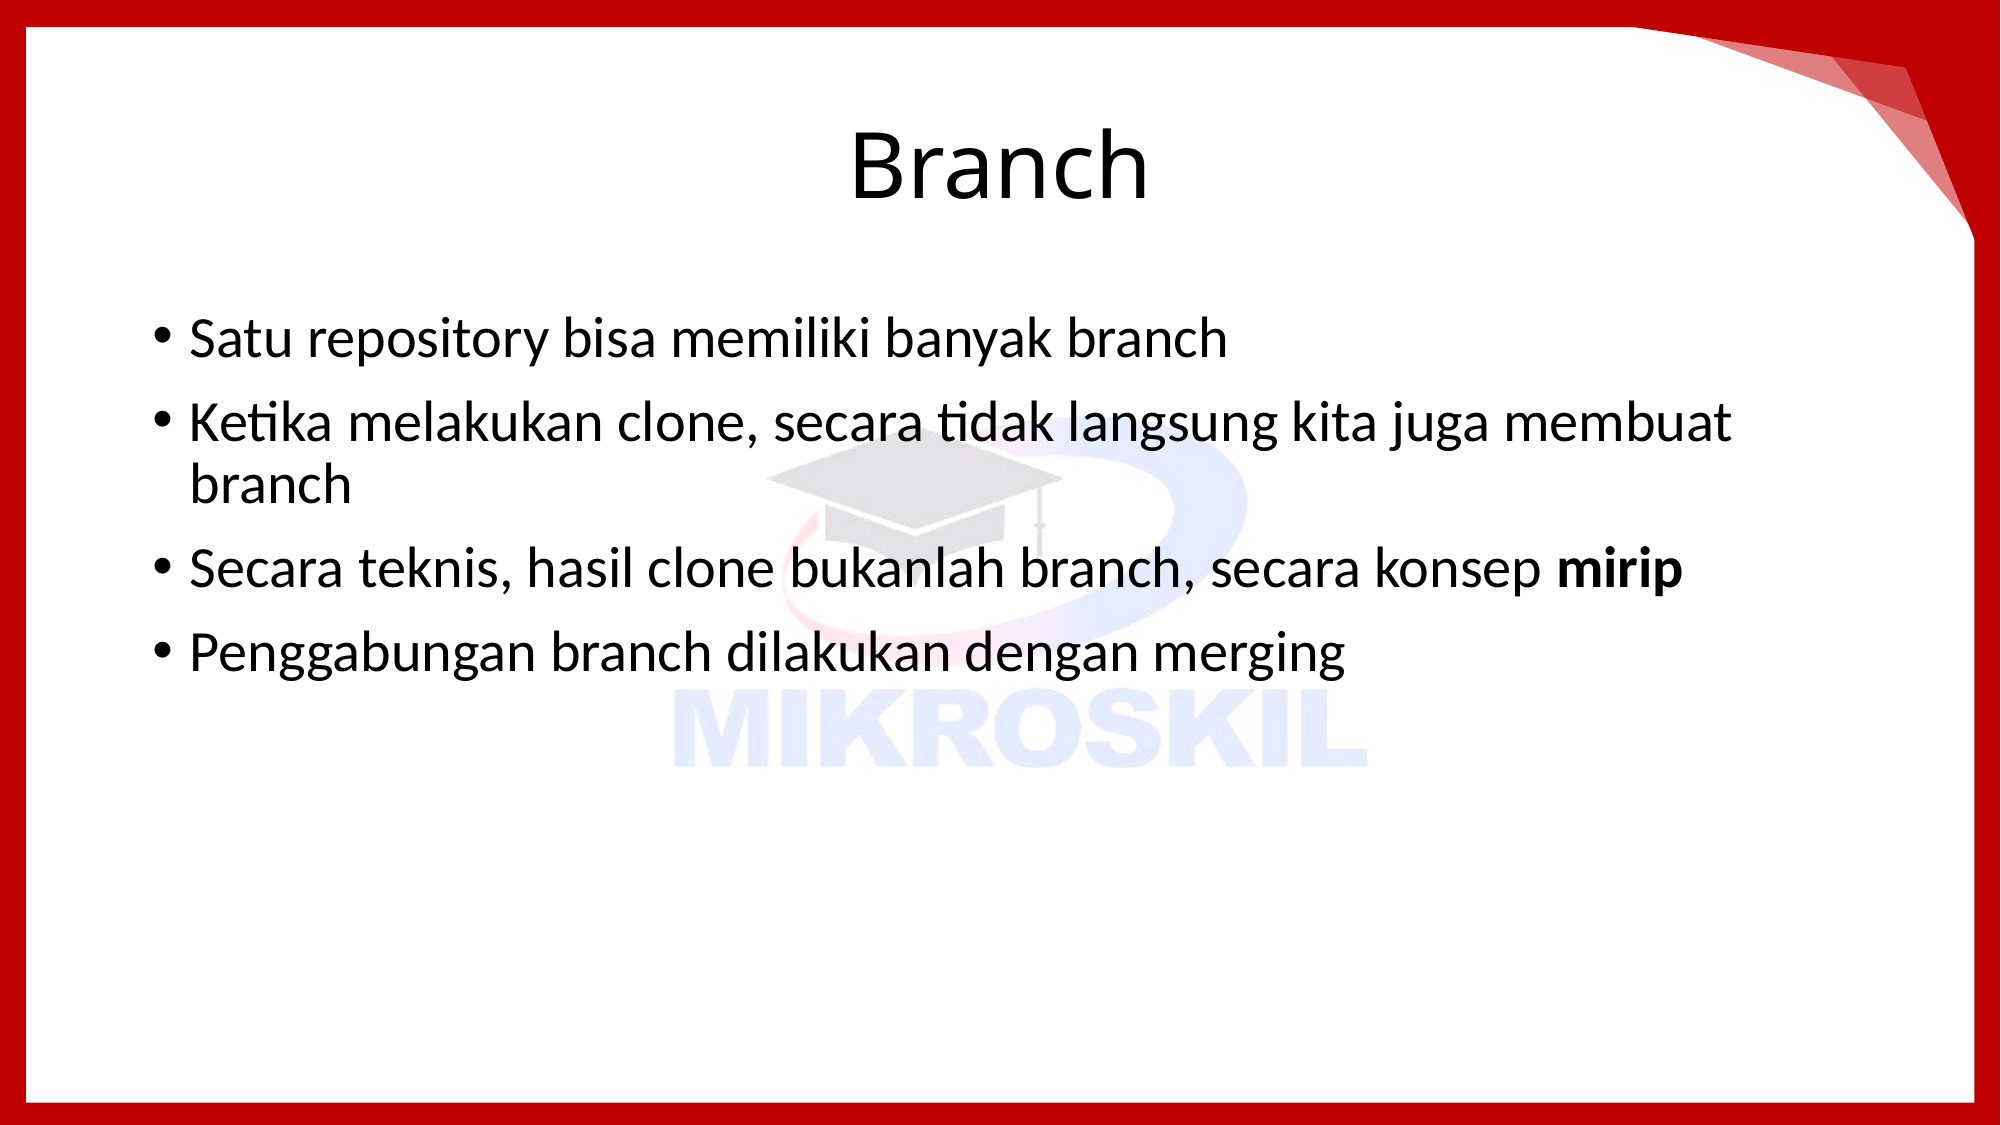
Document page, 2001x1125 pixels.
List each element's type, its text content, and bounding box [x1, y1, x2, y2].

title Branch [137, 59, 1863, 278]
list Satu repository bisa memiliki banyak branch Ketika melakukan clone, secara tidak langsung kita juga membuat branch Secara teknis, hasil clone bukanlah branch, secara konsep mirip Penggabungan branch dilakukan dengan merging [137, 299, 1863, 1014]
